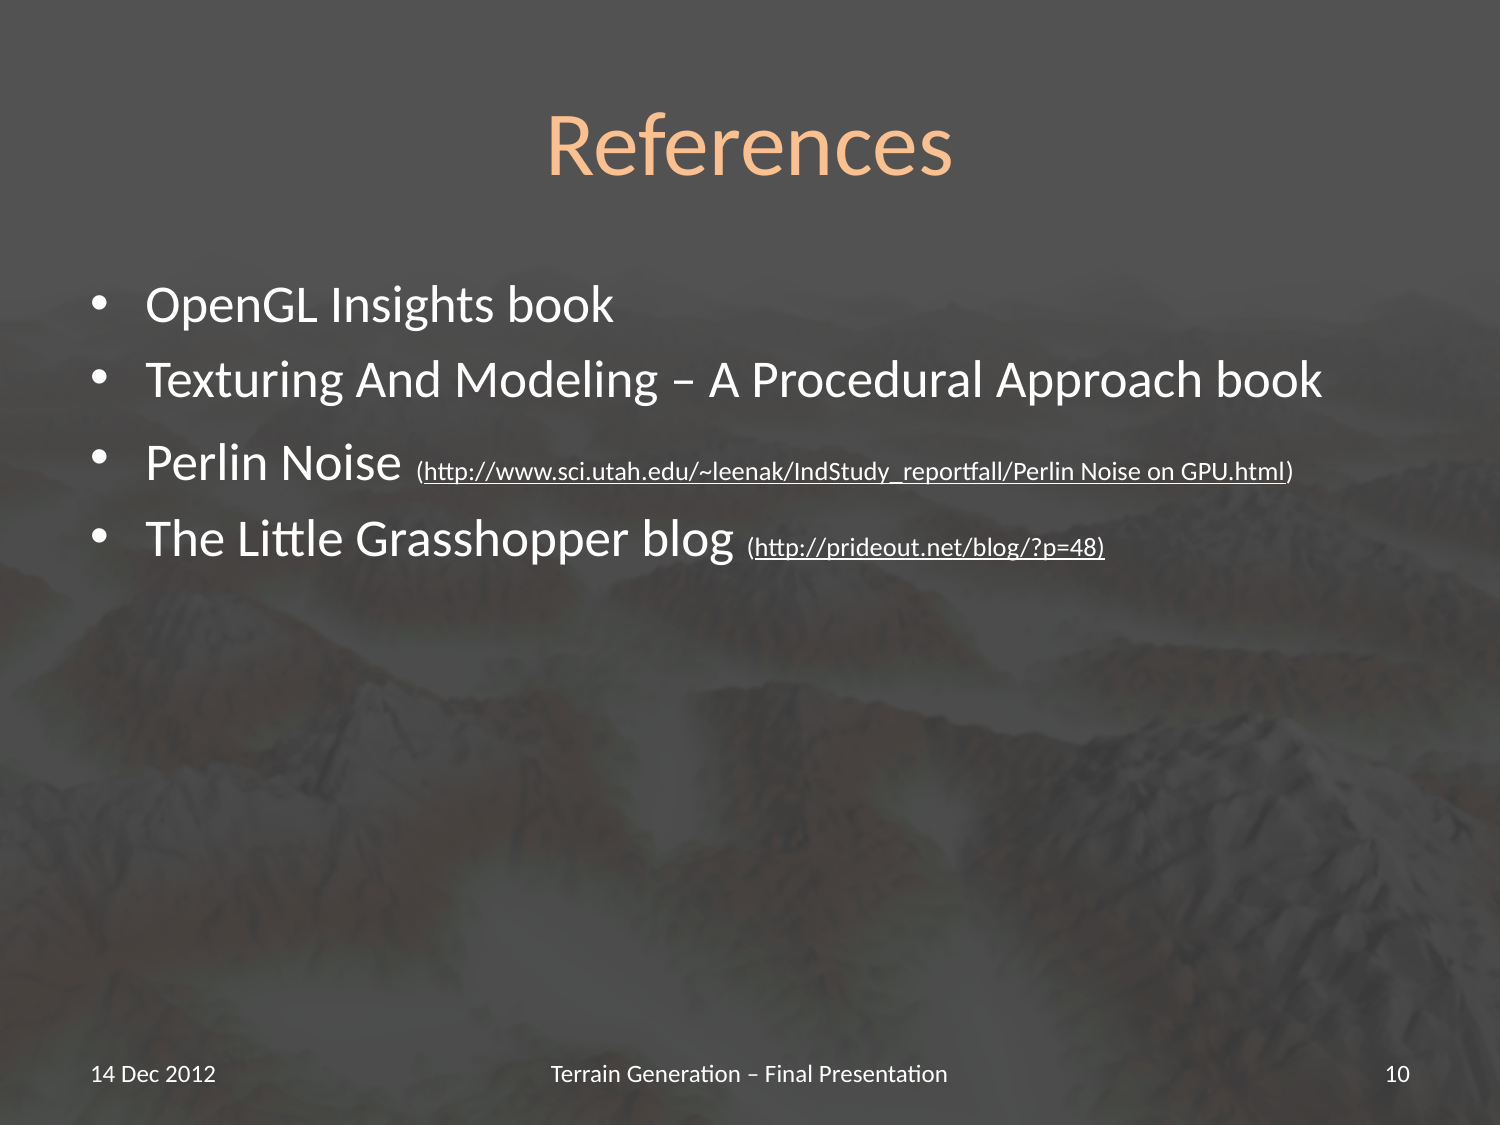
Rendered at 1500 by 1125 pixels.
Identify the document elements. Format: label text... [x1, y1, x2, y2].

slide_number 10 [1074, 1042, 1425, 1103]
footer Terrain Generation – Final Presentation [512, 1042, 988, 1103]
title References [75, 45, 1425, 233]
list OpenGL Insights book Texturing And Modeling – A Procedural Approach book Perlin Noise (http://www.sci.utah.edu/~leenak/IndStudy_reportfall/Perlin Noise on GPU.html) The Little Grasshopper blog (http://prideout.net/blog/?p=48) [75, 262, 1425, 642]
picture [0, 0, 1500, 1125]
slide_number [75, 1042, 425, 1103]
